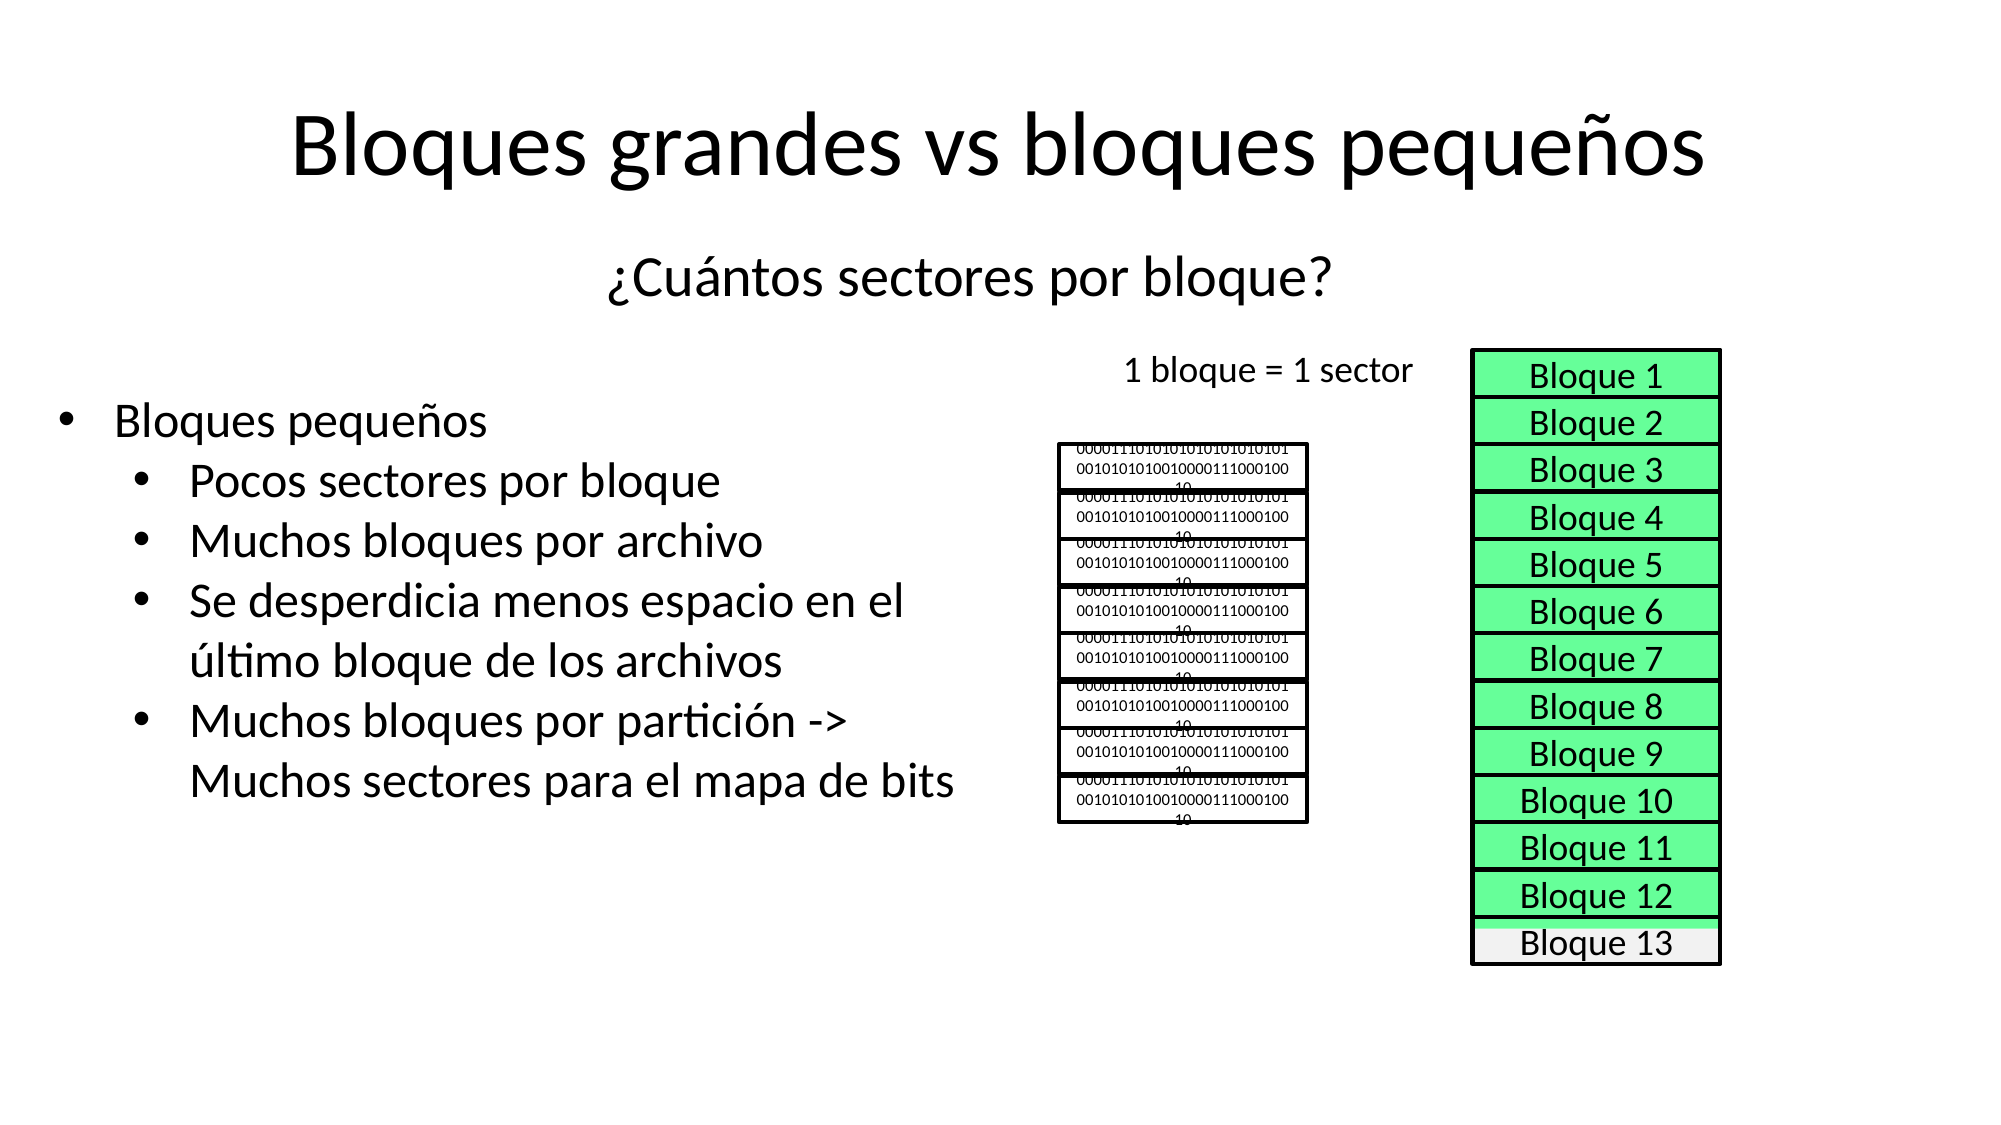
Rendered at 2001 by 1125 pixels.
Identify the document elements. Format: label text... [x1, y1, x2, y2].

text_box 0000111010101010101010101001010101001000011100010010 [1057, 774, 1309, 824]
text_box ¿Cuántos sectores por bloque? [590, 230, 1350, 316]
text_box 0000111010101010101010101001010101001000011100010010 [1057, 726, 1309, 774]
text_box 0000111010101010101010101001010101001000011100010010 [1057, 442, 1309, 491]
title Bloques grandes vs bloques pequeños [99, 45, 1900, 233]
text_box 0000111010101010101010101001010101001000011100010010 [1057, 585, 1309, 631]
text_box Bloques pequeños Pocos sectores por bloque Muchos bloques por archivo Se desperdicia menos espacio en el último bloque de los archivos Muchos bloques por partición -> Muchos sectores para el mapa de bits [43, 380, 1000, 816]
text_box Bloque 2 [1470, 395, 1722, 442]
text_box Bloque 6 [1470, 584, 1722, 631]
text_box 0000111010101010101010101001010101001000011100010010 [1057, 680, 1309, 726]
text_box 0000111010101010101010101001010101001000011100010010 [1057, 537, 1309, 585]
text_box Bloque 8 [1470, 678, 1722, 726]
text_box 1 bloque = 1 sector [1108, 338, 1430, 398]
text_box Bloque 9 [1470, 726, 1722, 773]
text_box Bloque 1 [1470, 348, 1722, 395]
text_box Bloque 12 [1470, 867, 1722, 919]
text_box Bloque 4 [1470, 489, 1722, 541]
text_box 0000111010101010101010101001010101001000011100010010 [1057, 631, 1309, 680]
text_box 0000111010101010101010101001010101001000011100010010 [1057, 491, 1309, 537]
text_box Bloque 11 [1470, 824, 1722, 867]
text_box Bloque 5 [1470, 541, 1722, 584]
text_box Bloque 3 [1470, 442, 1722, 489]
text_box Bloque 13 [1470, 919, 1722, 966]
text_box Bloque 10 [1470, 773, 1722, 824]
text_box Bloque 7 [1470, 631, 1722, 678]
